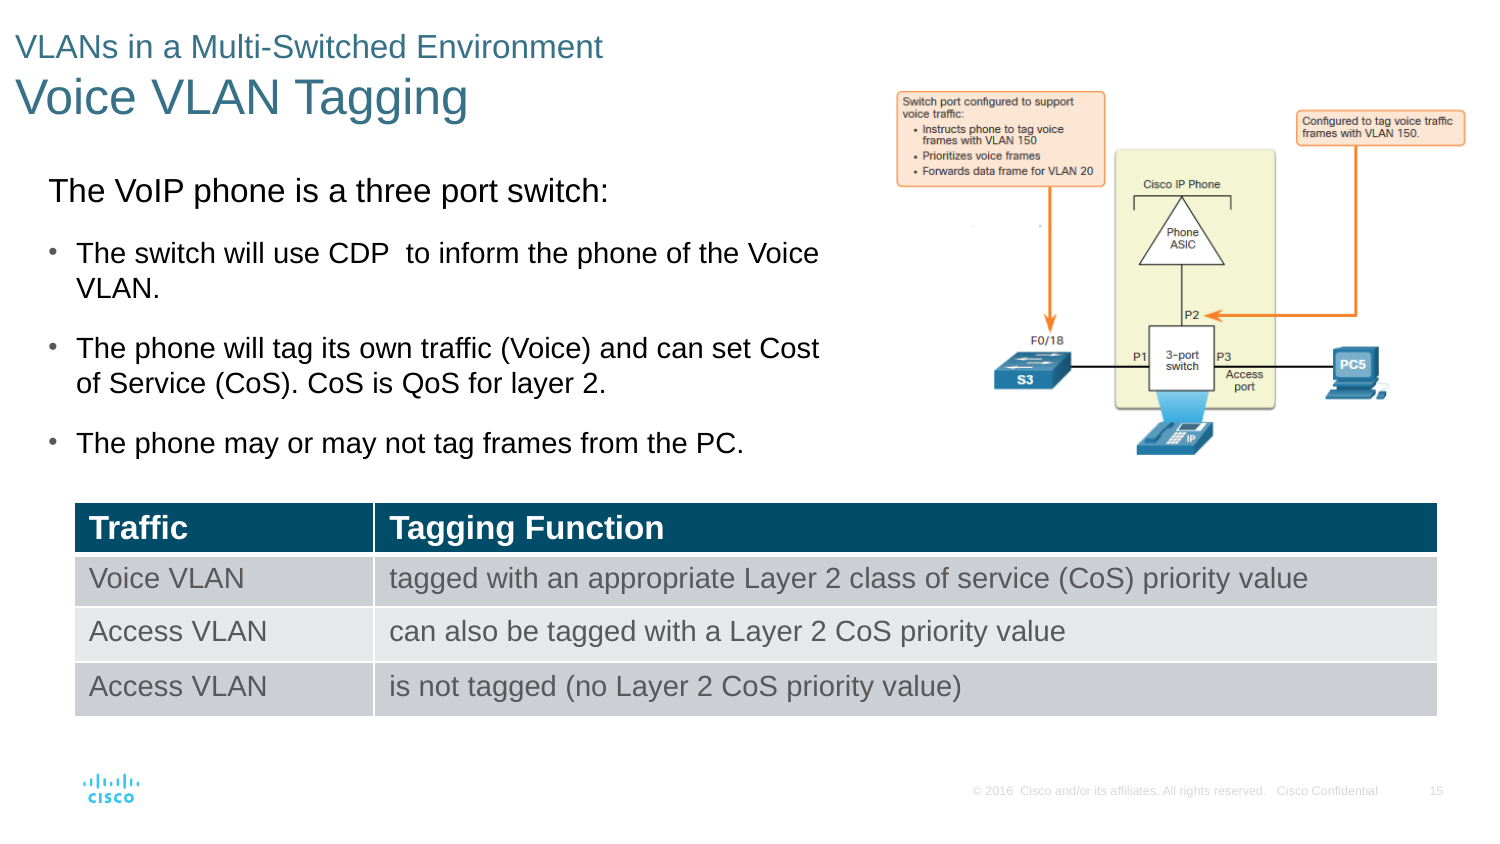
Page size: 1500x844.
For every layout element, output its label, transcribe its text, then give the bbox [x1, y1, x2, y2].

table_header Traffic [75, 503, 373, 552]
table_cell Voice VLAN [75, 557, 373, 606]
table_cell Access VLAN [75, 608, 373, 661]
table_cell is not tagged (no Layer 2 CoS priority value) [375, 663, 1437, 716]
table_cell can also be tagged with a Layer 2 CoS priority value [375, 608, 1437, 661]
table_cell tagged with an appropriate Layer 2 class of service (CoS) priority value [375, 557, 1437, 606]
list The VoIP phone is a three port switch: The switch will use CDP to inform the phone of the Voice VLAN. The phone will tag its own traffic (Voice) and can set Cost of Service (CoS). CoS is QoS for layer 2. The phone may or may not tag frames from the PC. [33, 161, 863, 498]
title VLANs in a Multi-Switched Environment Voice VLAN Tagging [0, 6, 853, 143]
picture [891, 82, 1480, 463]
table_cell Access VLAN [75, 663, 373, 716]
table_header Tagging Function [375, 503, 1437, 552]
